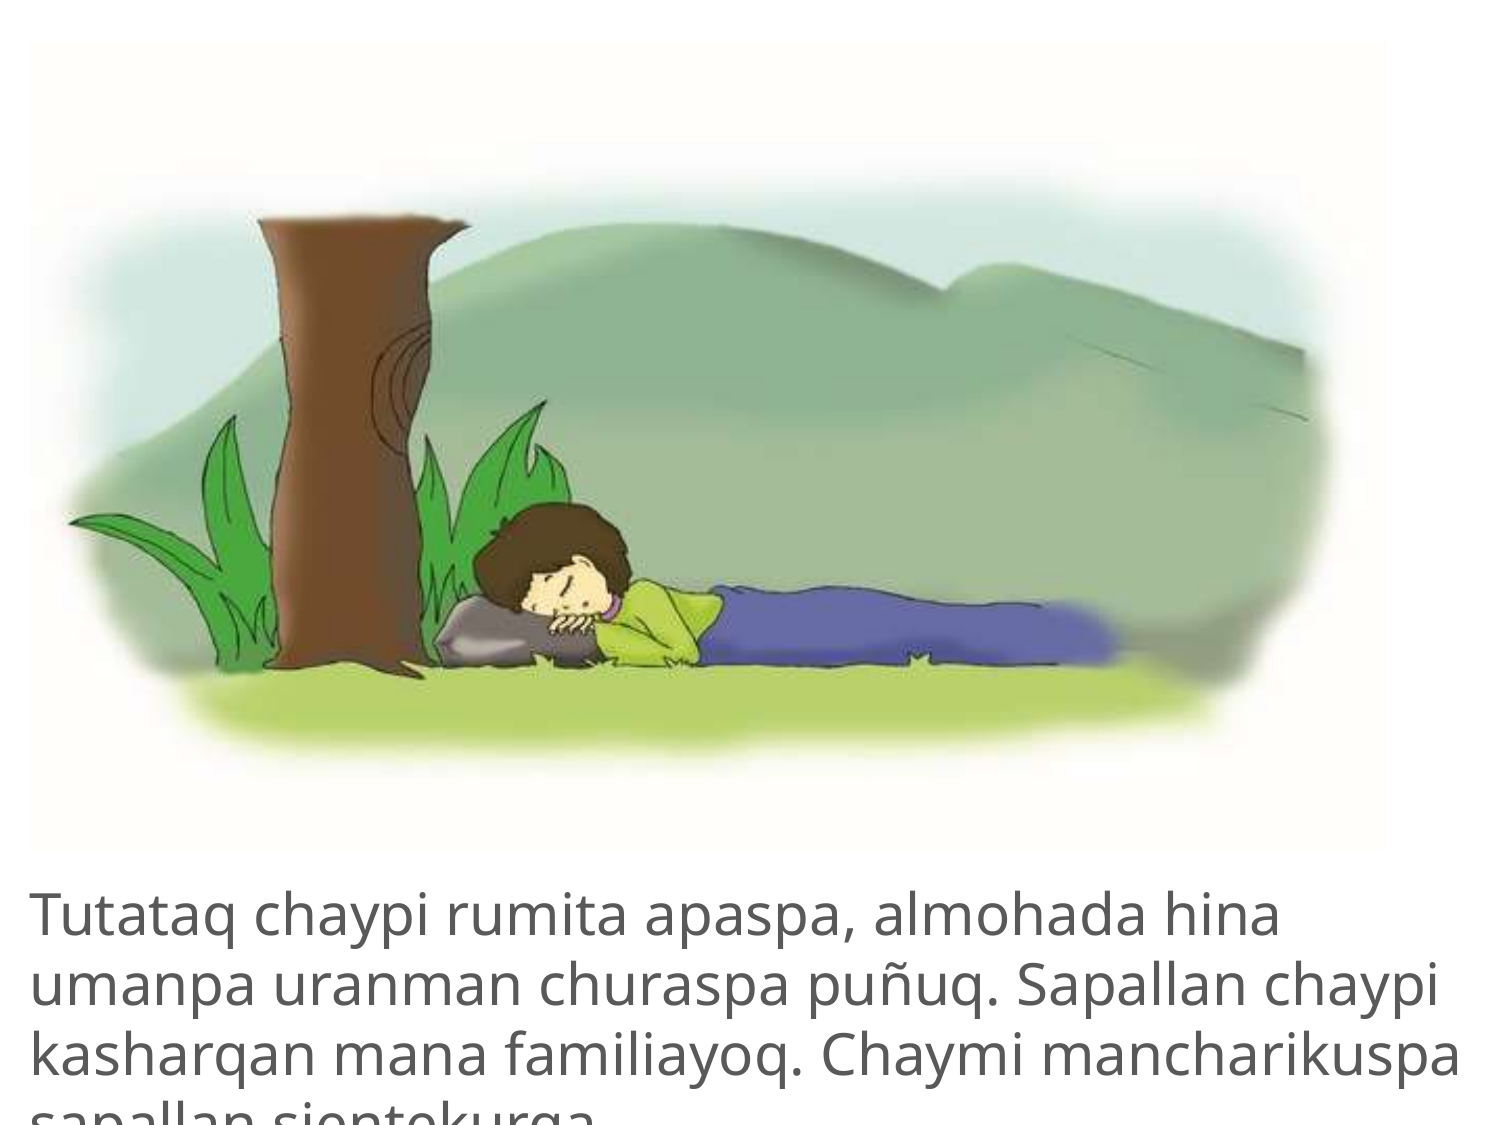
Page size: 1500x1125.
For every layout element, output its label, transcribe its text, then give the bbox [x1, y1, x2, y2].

text_box Tutataq chaypi rumita apaspa, almohada hina umanpa uranman churaspa puñuq. Sapallan chaypi kasharqan mana familiayoq. Chaymi mancharikuspa sapallan sientekurqa. [14, 869, 1486, 1125]
picture [29, 42, 1389, 851]
